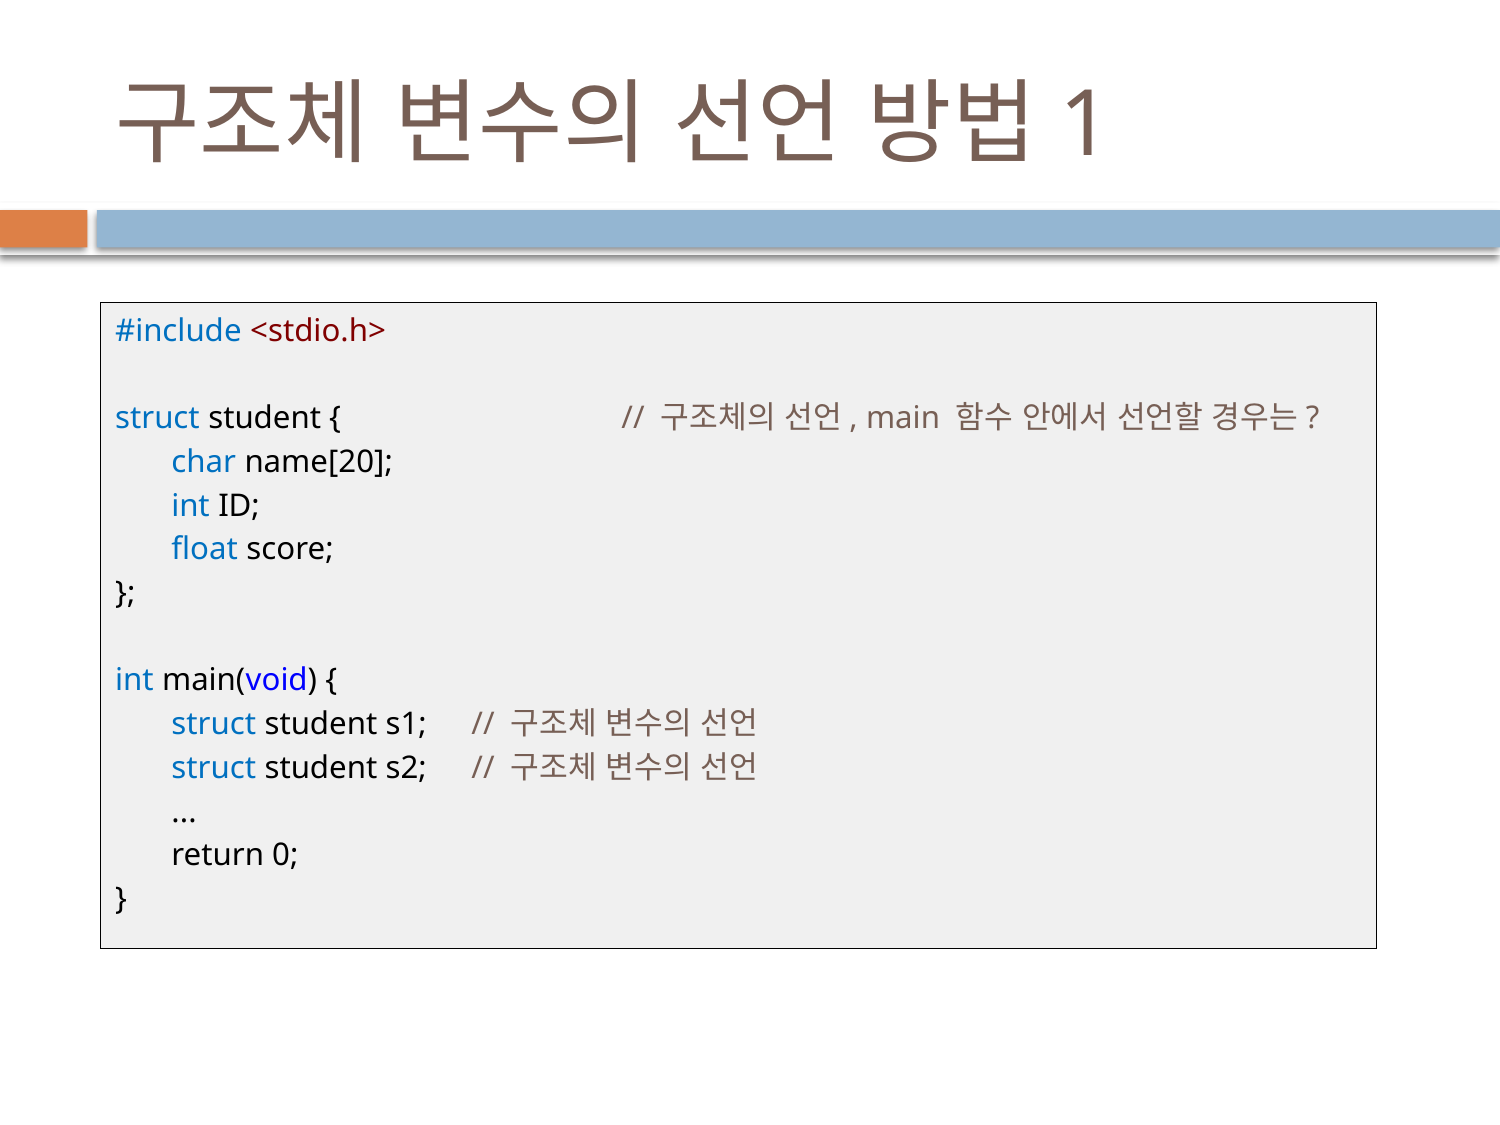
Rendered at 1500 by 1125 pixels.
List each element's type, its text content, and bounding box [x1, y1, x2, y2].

text_box #include <stdio.h> struct student { // 구조체의 선언, main 함수 안에서 선언할 경우는? char name[20]; int ID; float score; }; int main(void) { struct student s1; // 구조체 변수의 선언 struct student s2; // 구조체 변수의 선언 ... return 0; } [100, 302, 1377, 949]
title 구조체 변수의 선언 방법1 [100, 37, 1438, 200]
